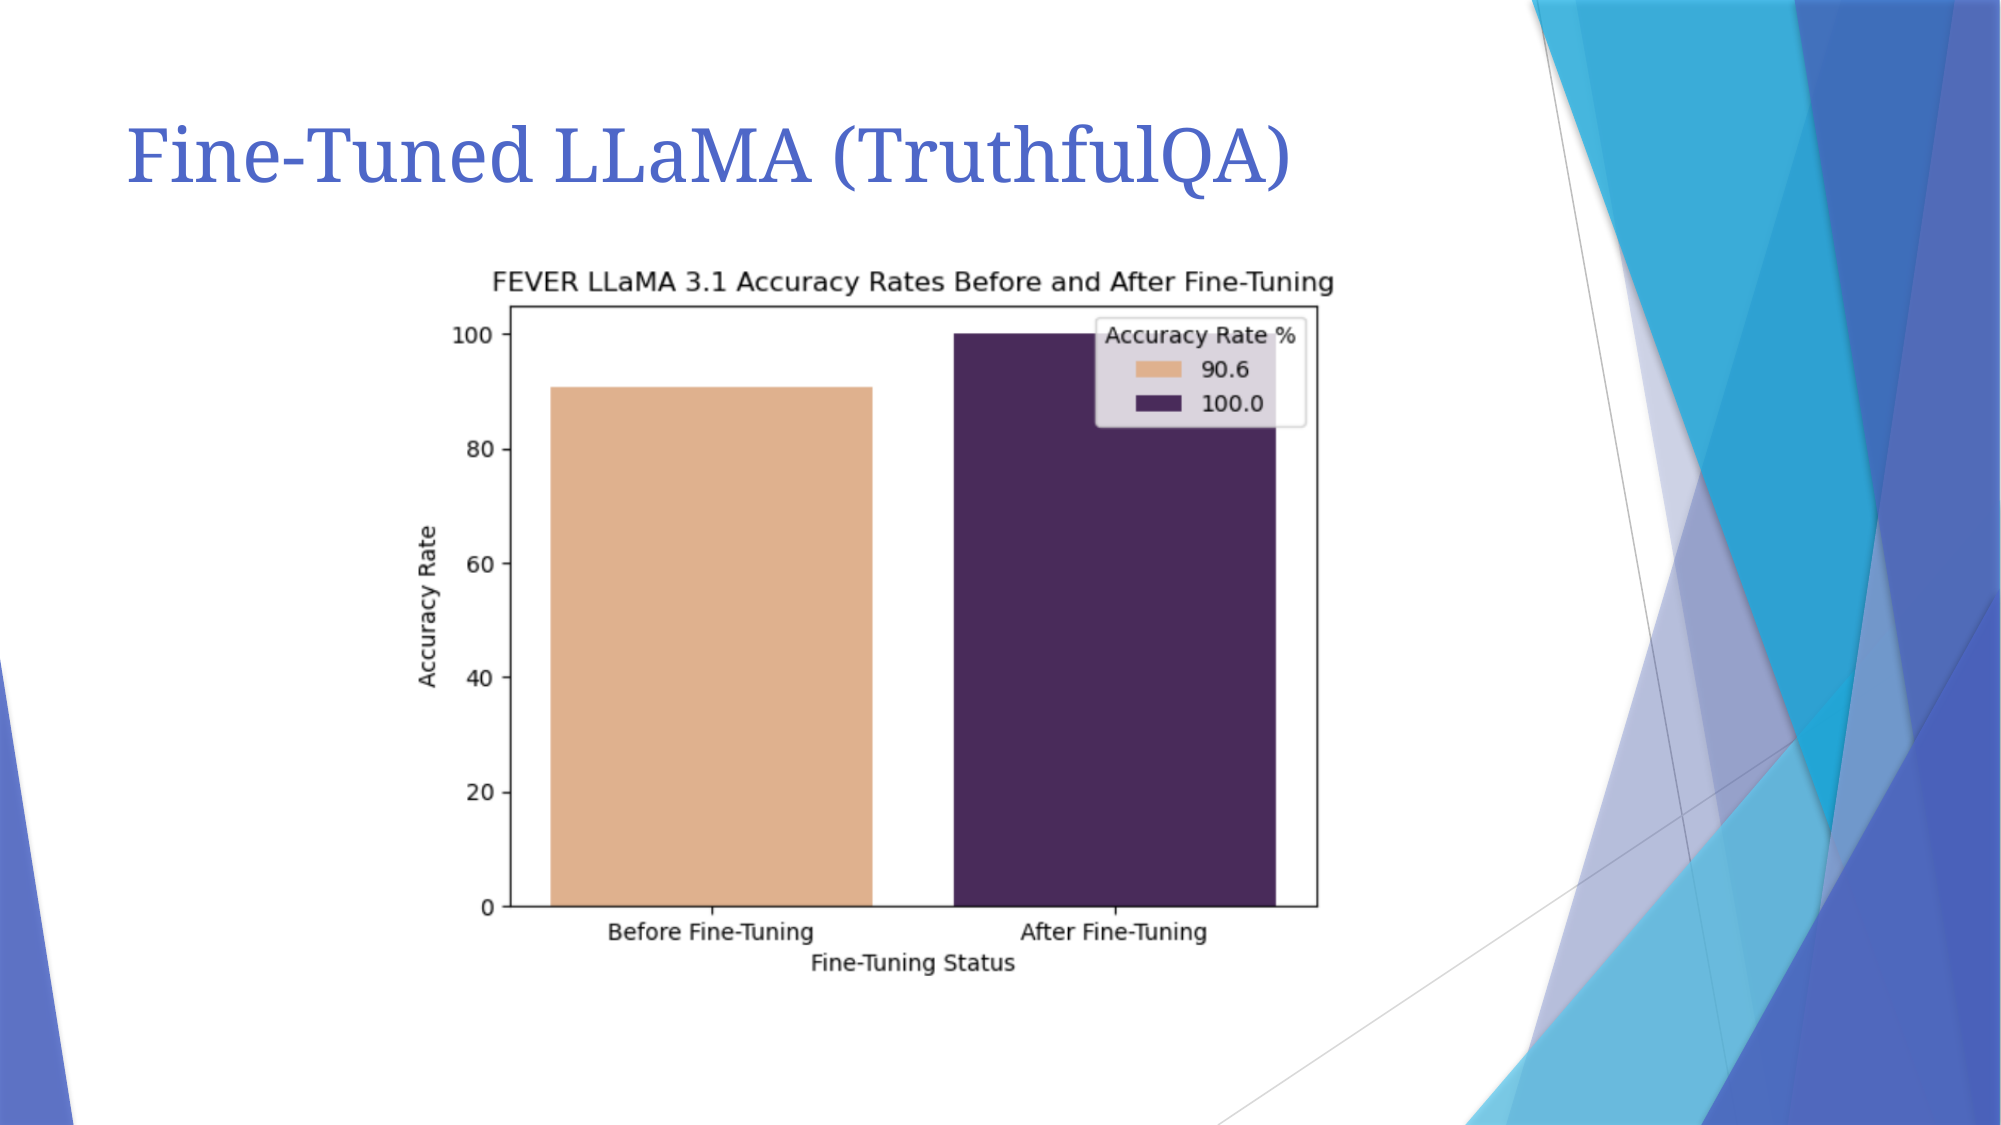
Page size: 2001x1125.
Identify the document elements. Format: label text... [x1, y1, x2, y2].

title Fine-Tuned LLaMA (TruthfulQA) [111, 99, 1522, 317]
picture [400, 252, 1377, 992]
